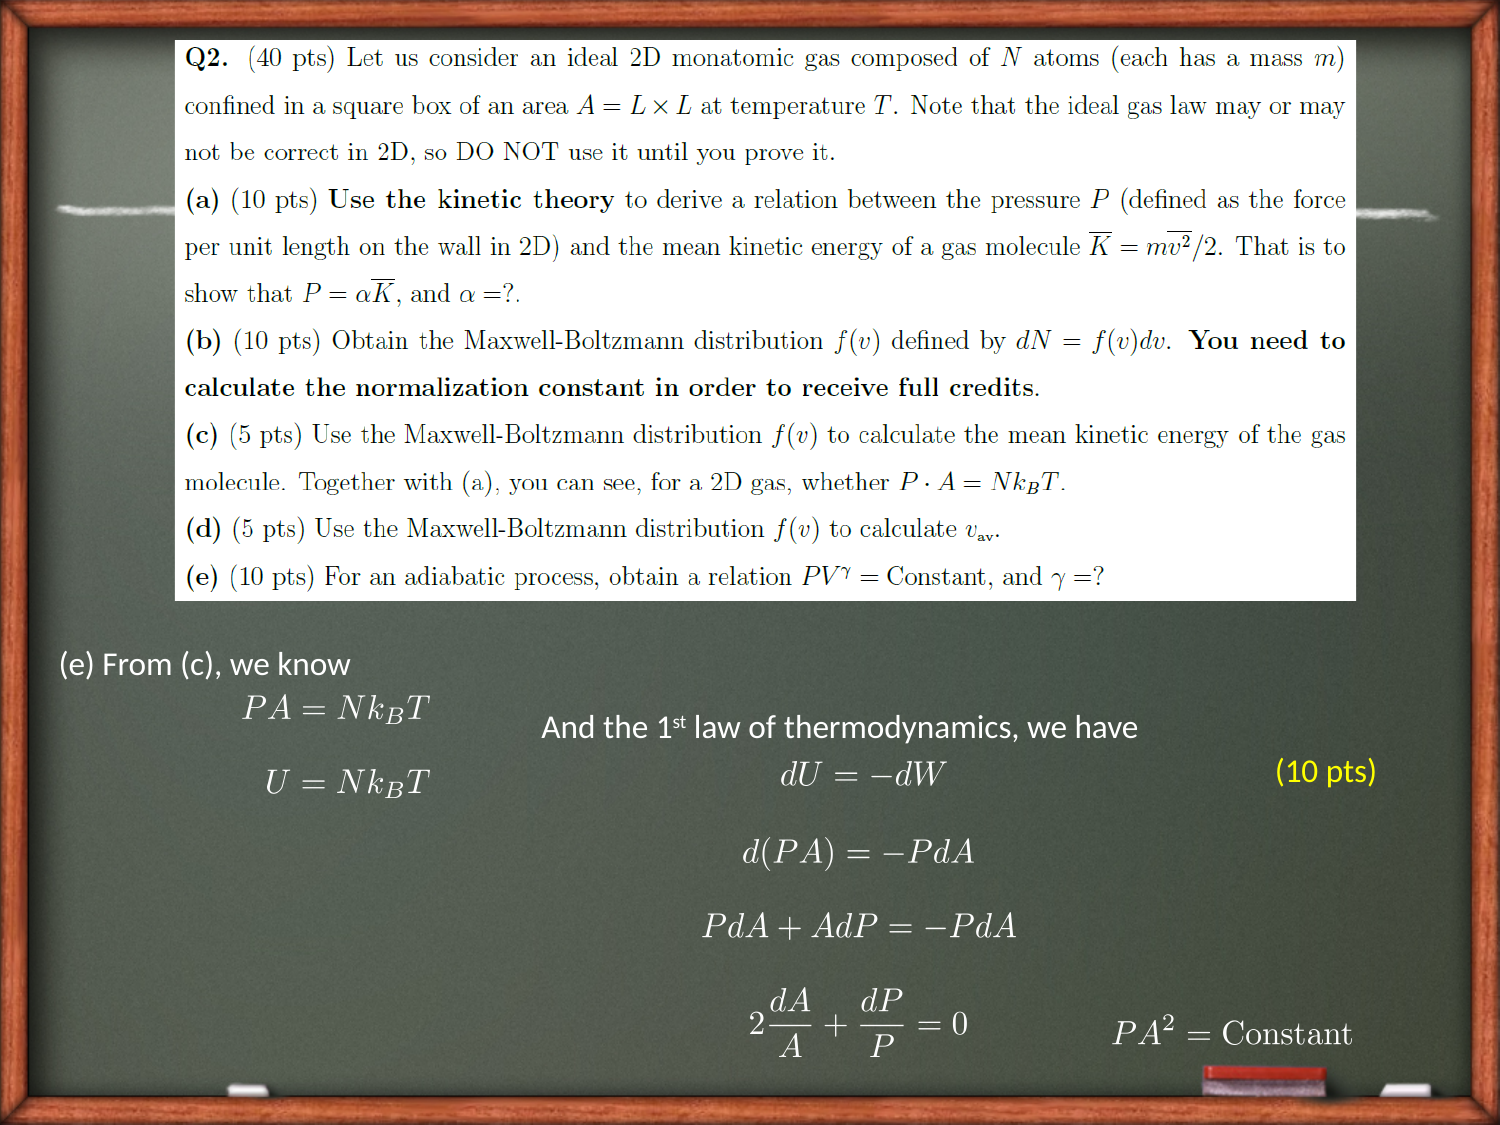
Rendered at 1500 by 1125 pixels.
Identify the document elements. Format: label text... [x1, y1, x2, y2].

text_box Final Exam [162, 62, 169, 175]
text_box (e) From (c), we know [43, 574, 367, 690]
text_box And the 1st law of thermodynamics, we have [526, 637, 1155, 753]
picture [0, 0, 1500, 1125]
text_box (10 pts) [1260, 741, 1393, 797]
